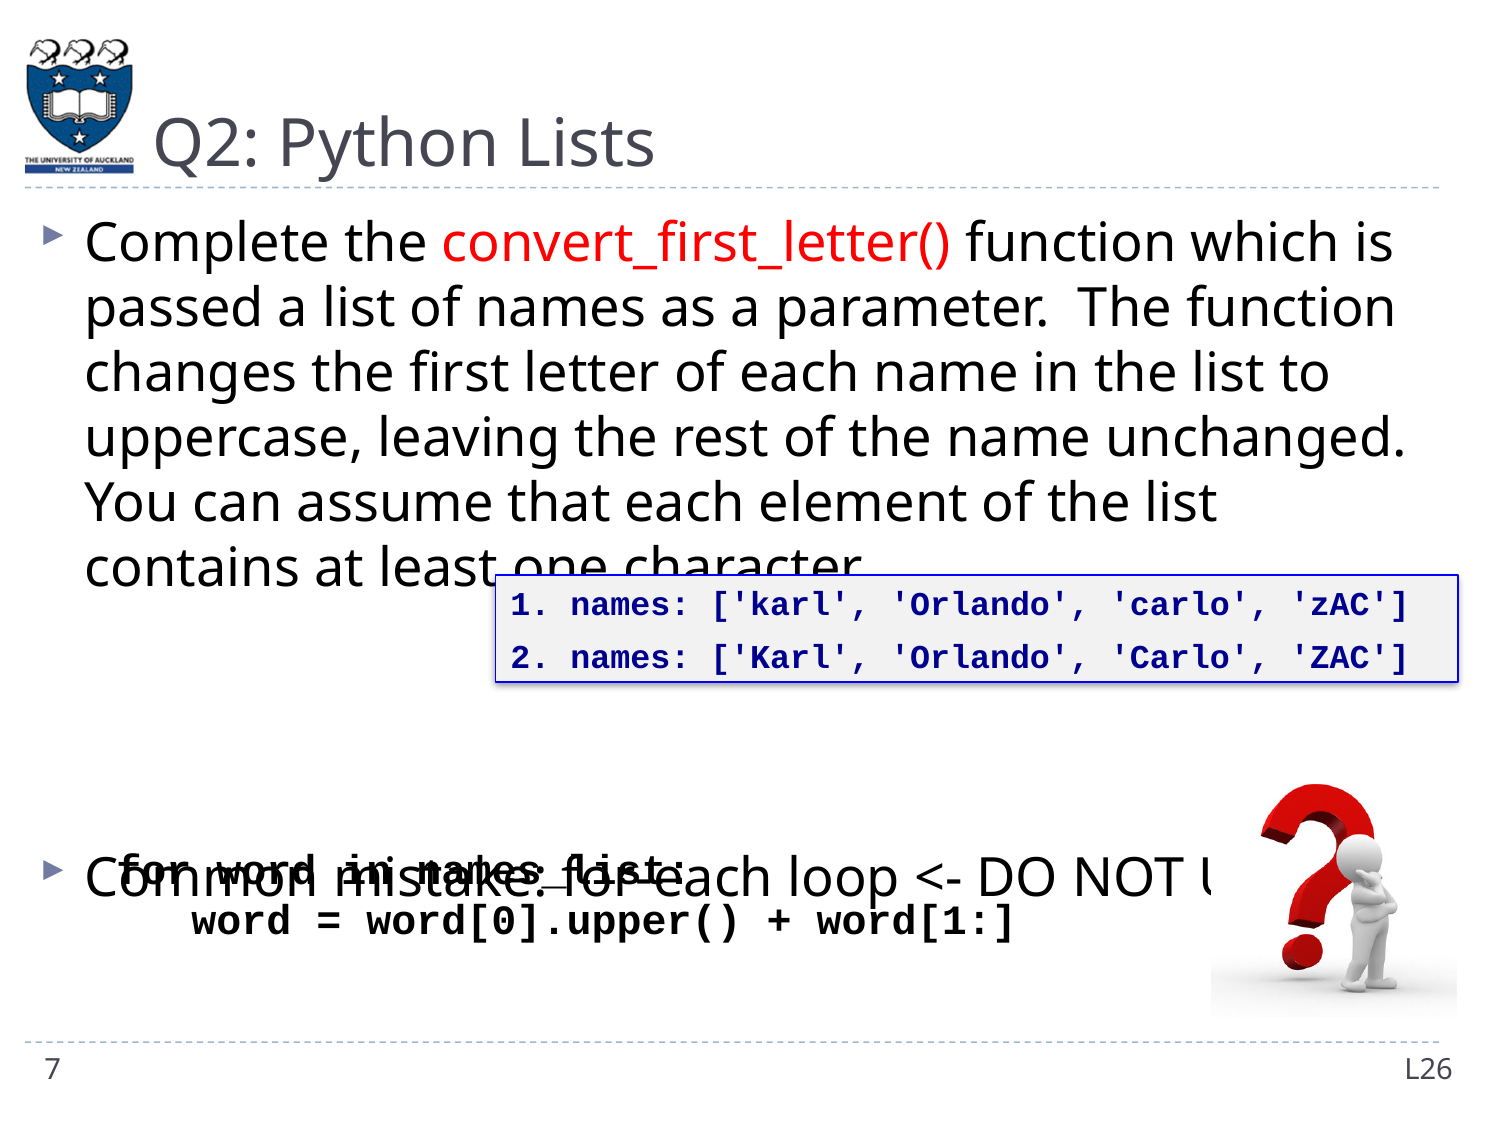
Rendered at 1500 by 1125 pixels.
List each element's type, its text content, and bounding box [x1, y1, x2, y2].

picture [1210, 770, 1458, 1017]
picture [24, 37, 135, 175]
text_box 1. names: ['karl', 'Orlando', 'carlo', 'zAC'] 2. names: ['Karl', 'Orlando', 'Carlo', 'ZAC'] [495, 574, 1459, 683]
list Complete the convert_first_letter() function which is passed a list of names as a parameter. The function changes the first letter of each name in the list to uppercase, leaving the rest of the name unchanged. You can assume that each element of the list contains at least one character. Common mistake: for-each loop <- DO NOT USE [24, 200, 1463, 1038]
slide_number L26 [1092, 1042, 1468, 1103]
text_box for word in names_list: word = word[0].upper() + word[1:] [101, 835, 1032, 951]
title Q2: Python Lists [137, 24, 1460, 188]
slide_number 7 [29, 1042, 355, 1103]
